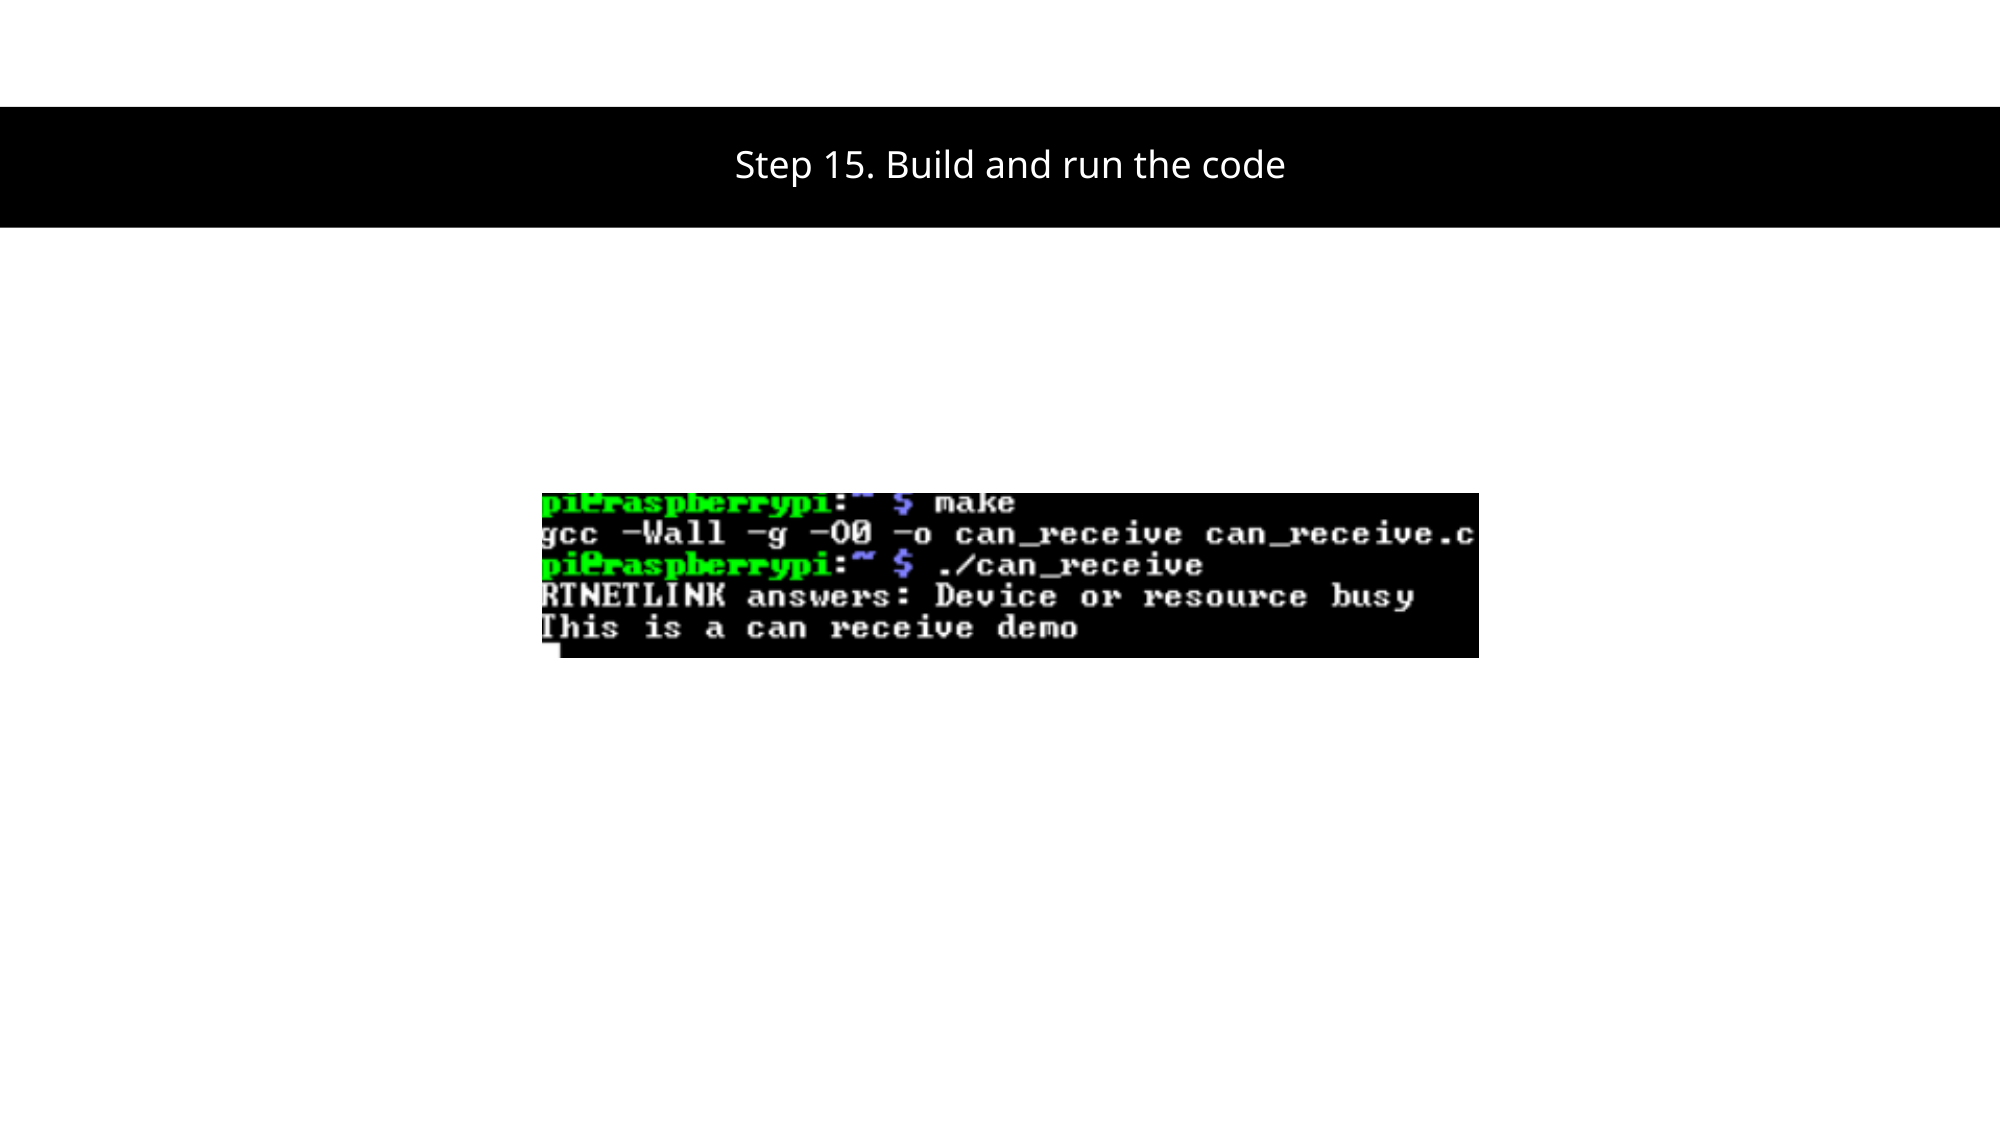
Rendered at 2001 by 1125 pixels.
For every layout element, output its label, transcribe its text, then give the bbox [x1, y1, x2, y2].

title Step 15. Build and run the code [91, 105, 1931, 228]
text_box [0, 106, 2000, 229]
picture [542, 493, 1479, 658]
